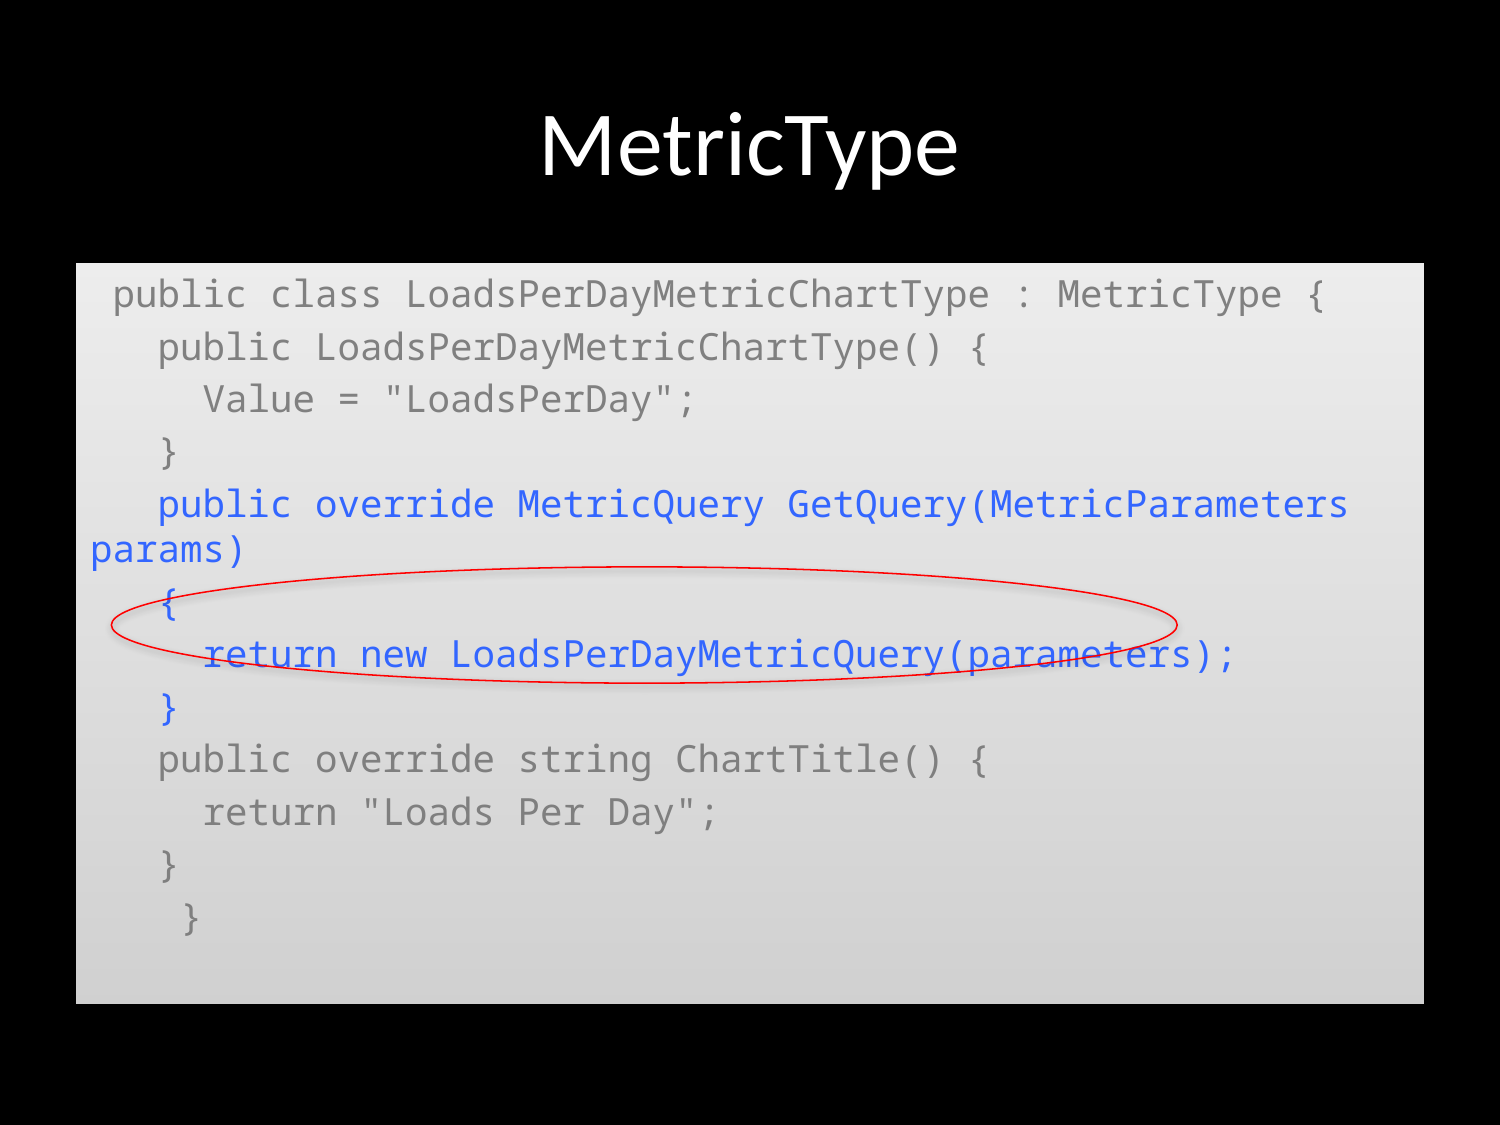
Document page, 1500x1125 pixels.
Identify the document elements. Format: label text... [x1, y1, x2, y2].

list public class LoadsPerDayMetricChartType : MetricType { public LoadsPerDayMetricChartType() { Value = "LoadsPerDay"; } public override MetricQuery GetQuery(MetricParameters params) { return new LoadsPerDayMetricQuery(parameters); } public override string ChartTitle() { return "Loads Per Day"; } } [74, 262, 1426, 1006]
title MetricType [75, 45, 1425, 233]
text_box [110, 566, 1178, 684]
